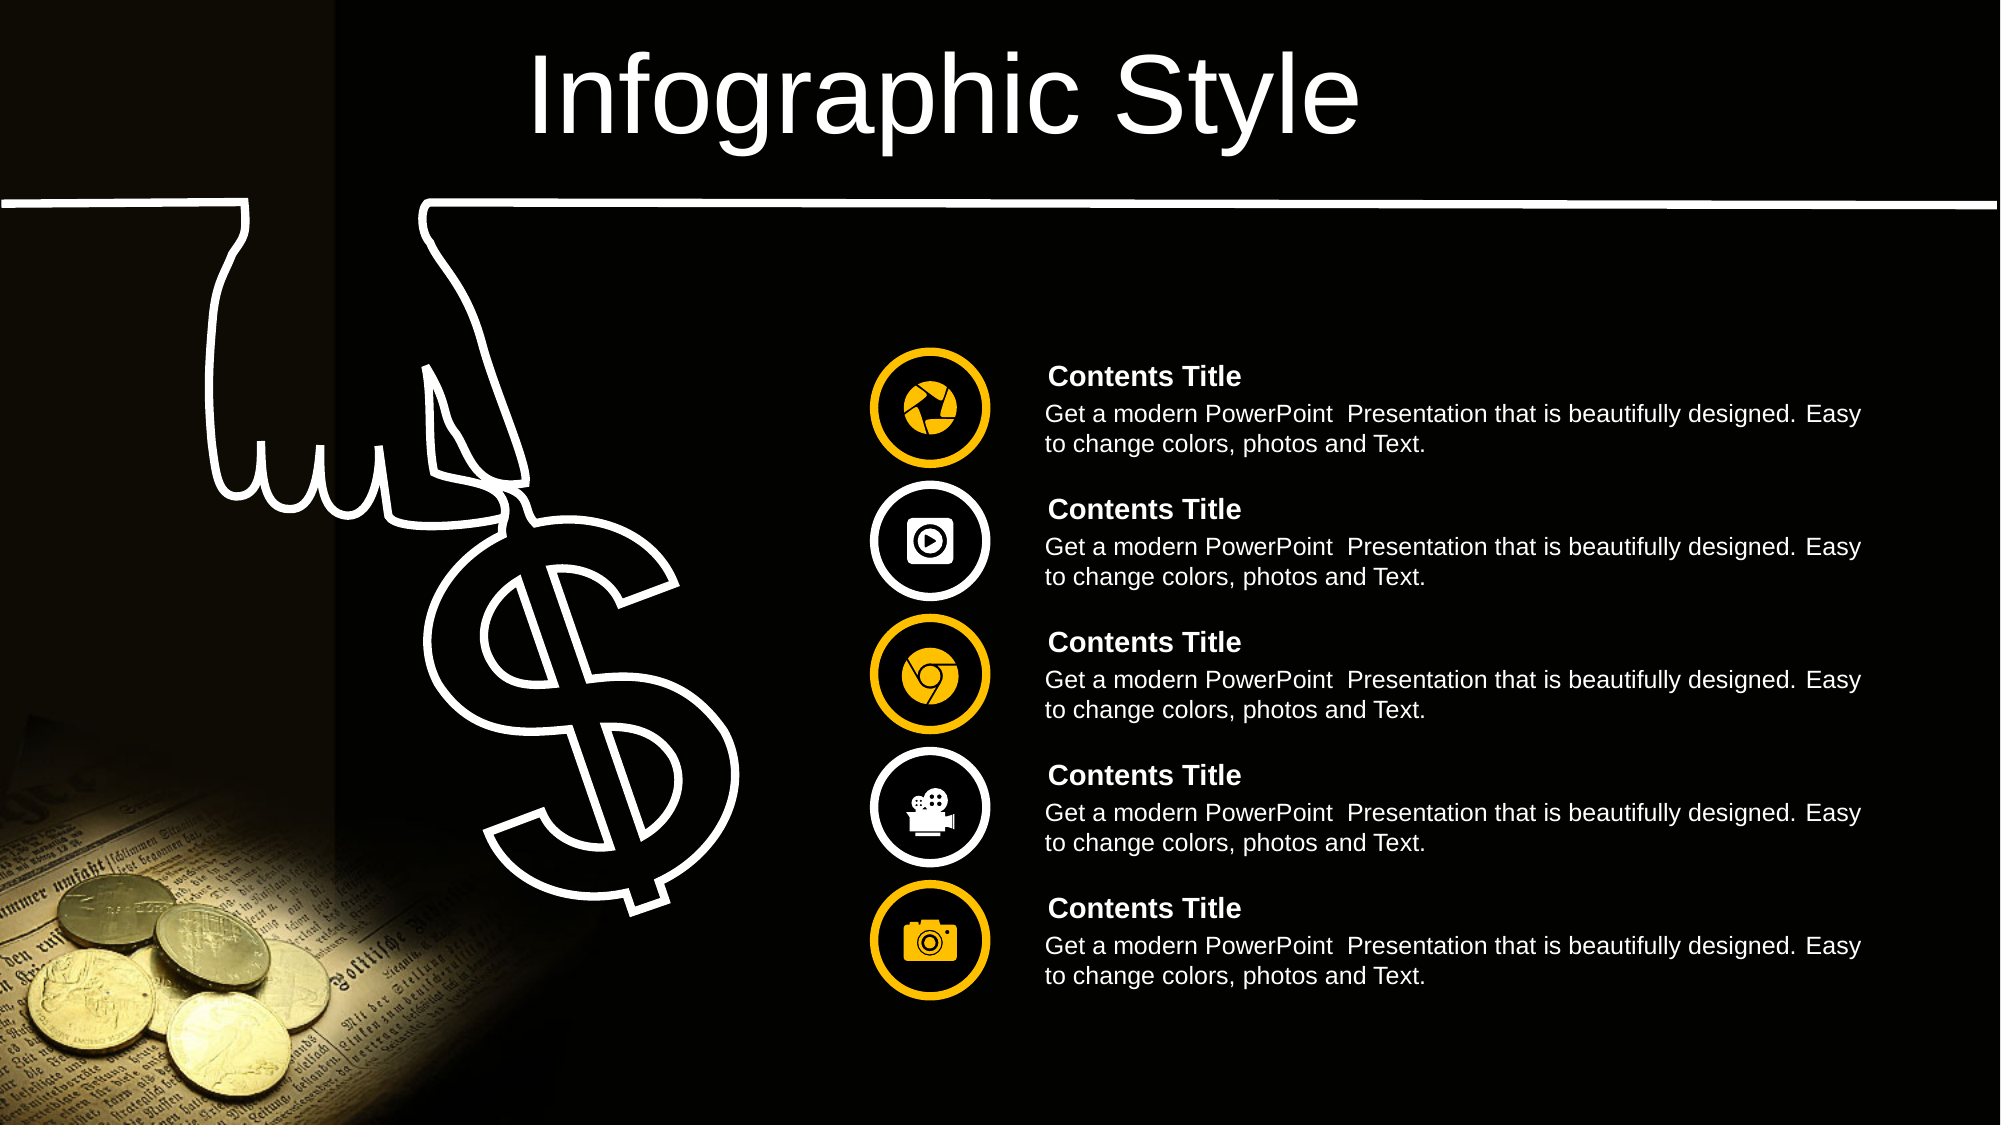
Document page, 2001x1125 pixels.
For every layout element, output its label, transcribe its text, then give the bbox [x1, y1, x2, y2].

text_box [873, 483, 988, 599]
text_box [426, 482, 737, 914]
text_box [1030, 615, 1883, 733]
text_box [906, 516, 955, 566]
text_box [873, 616, 988, 732]
list Infographic Style [510, 38, 1957, 157]
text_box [1030, 749, 1883, 866]
text_box [873, 749, 988, 865]
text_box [1030, 482, 1883, 599]
text_box [904, 786, 956, 837]
picture [0, 0, 2001, 1125]
text_box [873, 883, 988, 998]
text_box [1, 201, 1997, 527]
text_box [1030, 882, 1883, 999]
text_box [900, 646, 960, 706]
text_box [902, 918, 958, 962]
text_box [1030, 349, 1883, 466]
text_box [902, 380, 958, 436]
text_box [873, 350, 988, 465]
